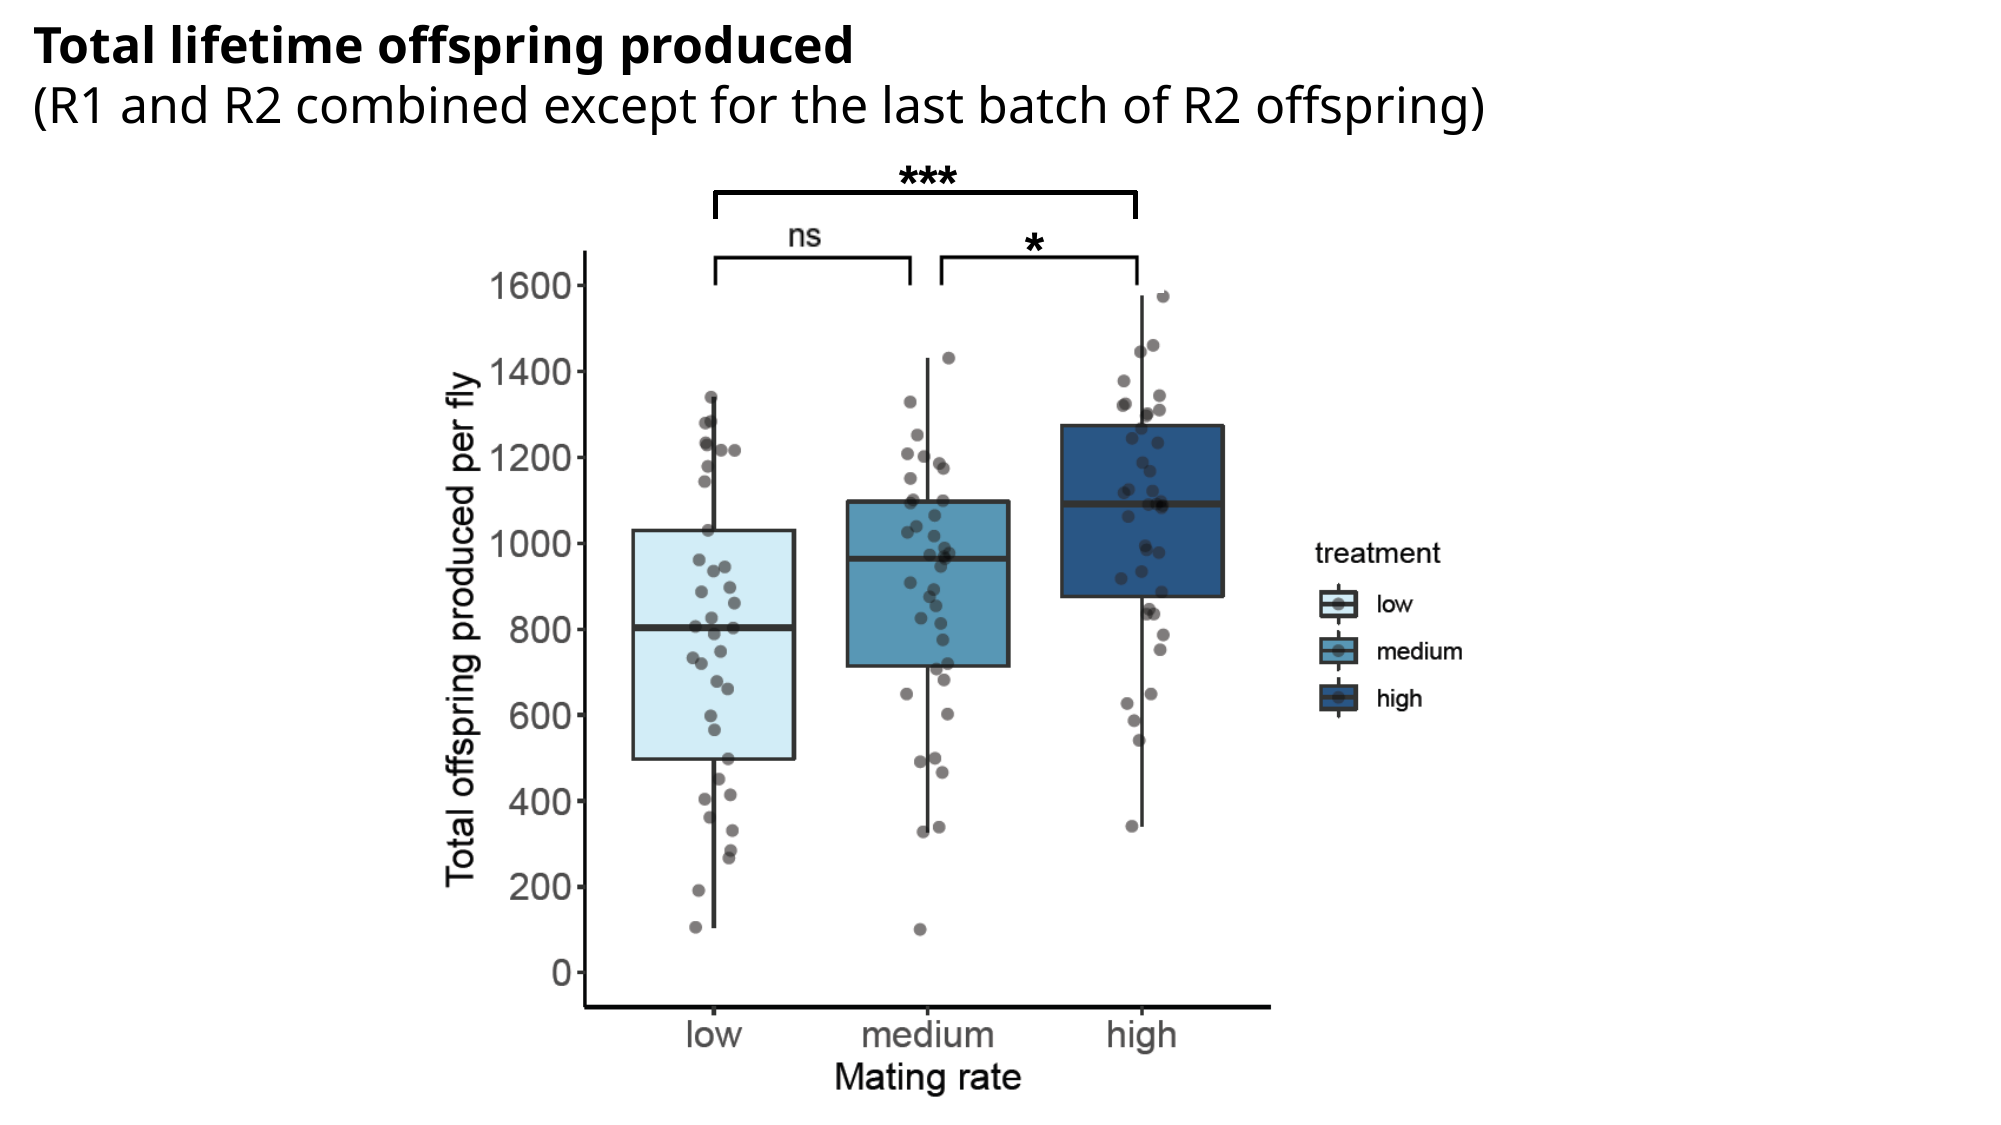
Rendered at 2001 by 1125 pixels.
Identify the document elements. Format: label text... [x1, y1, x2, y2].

text_box Total lifetime offspring produced (R1 and R2 combined except for the last batch of R2 offspring) [18, 6, 1982, 142]
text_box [435, 142, 1476, 1105]
